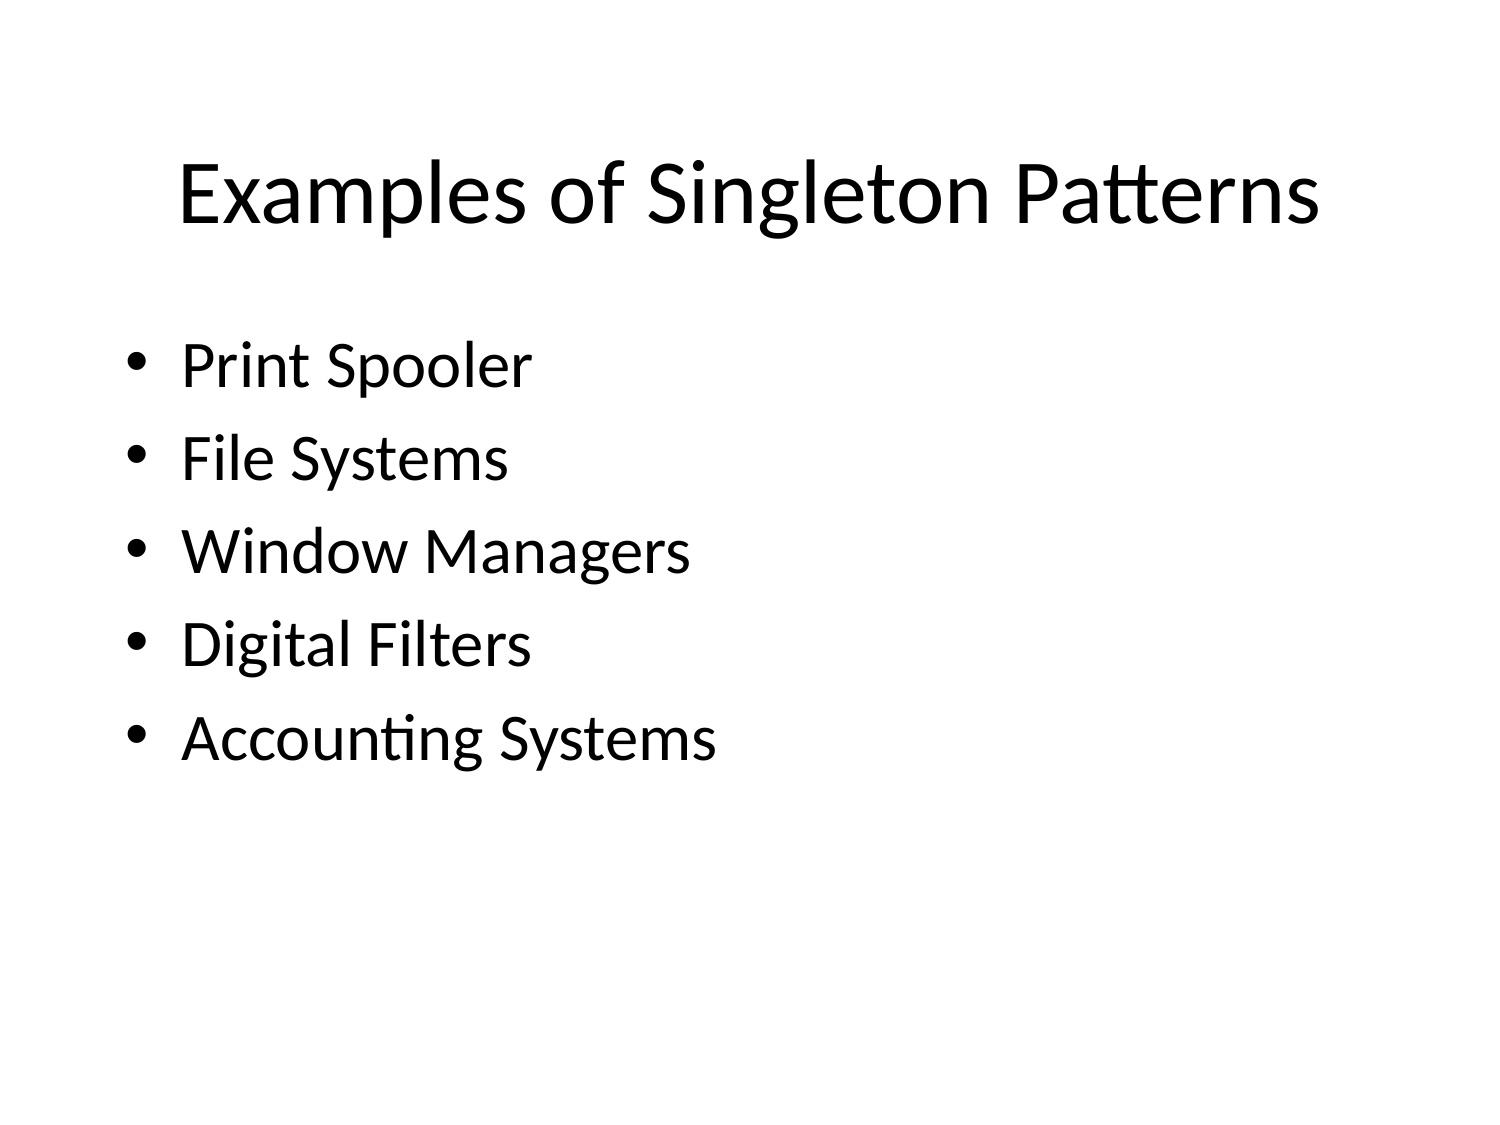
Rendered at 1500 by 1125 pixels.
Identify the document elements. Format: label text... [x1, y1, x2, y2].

list Print Spooler File Systems Window Managers Digital Filters Accounting Systems [110, 312, 1391, 1022]
title Examples of Singleton Patterns [110, 93, 1391, 281]
